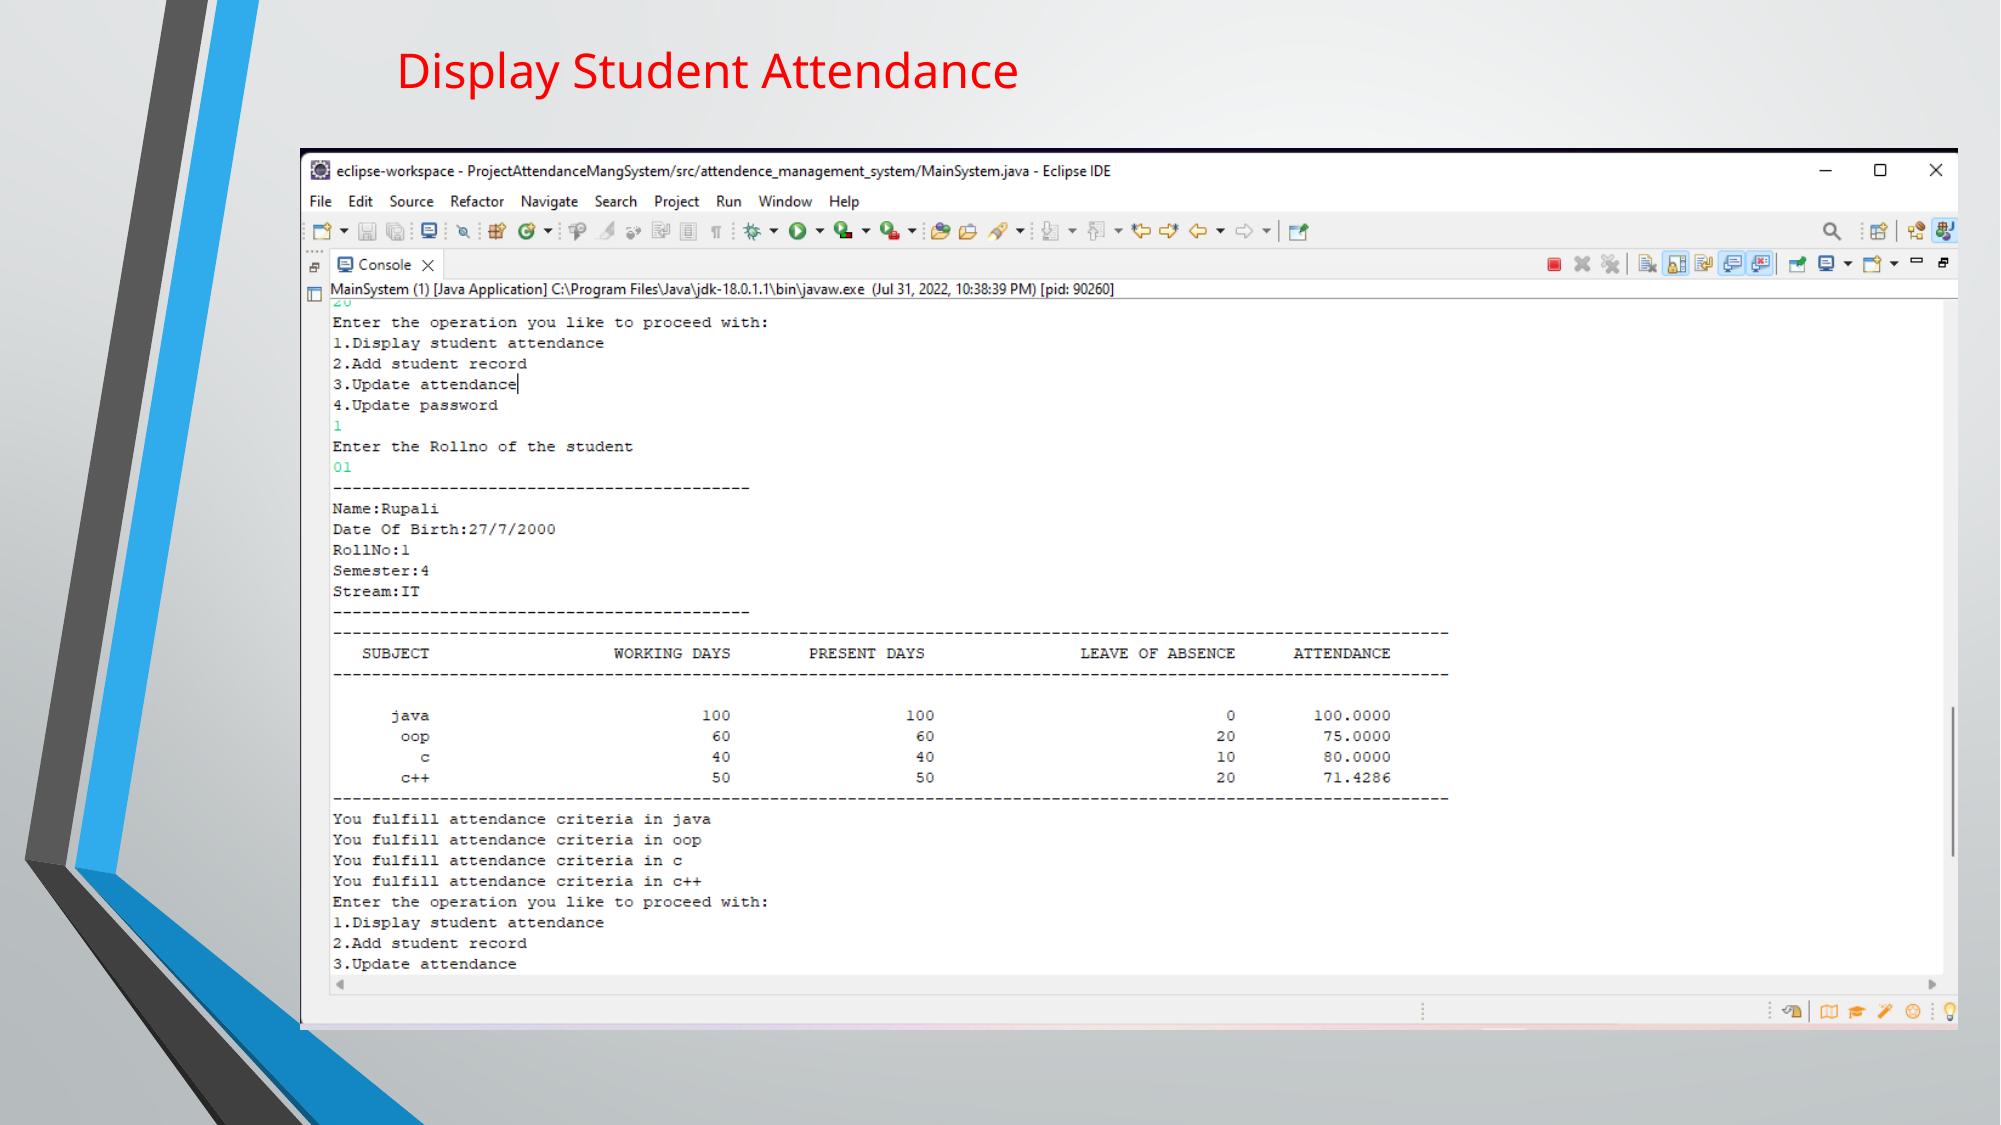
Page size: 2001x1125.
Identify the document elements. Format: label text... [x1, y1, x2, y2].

text_box Display Student Attendance [381, 33, 1125, 106]
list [299, 147, 1959, 1030]
